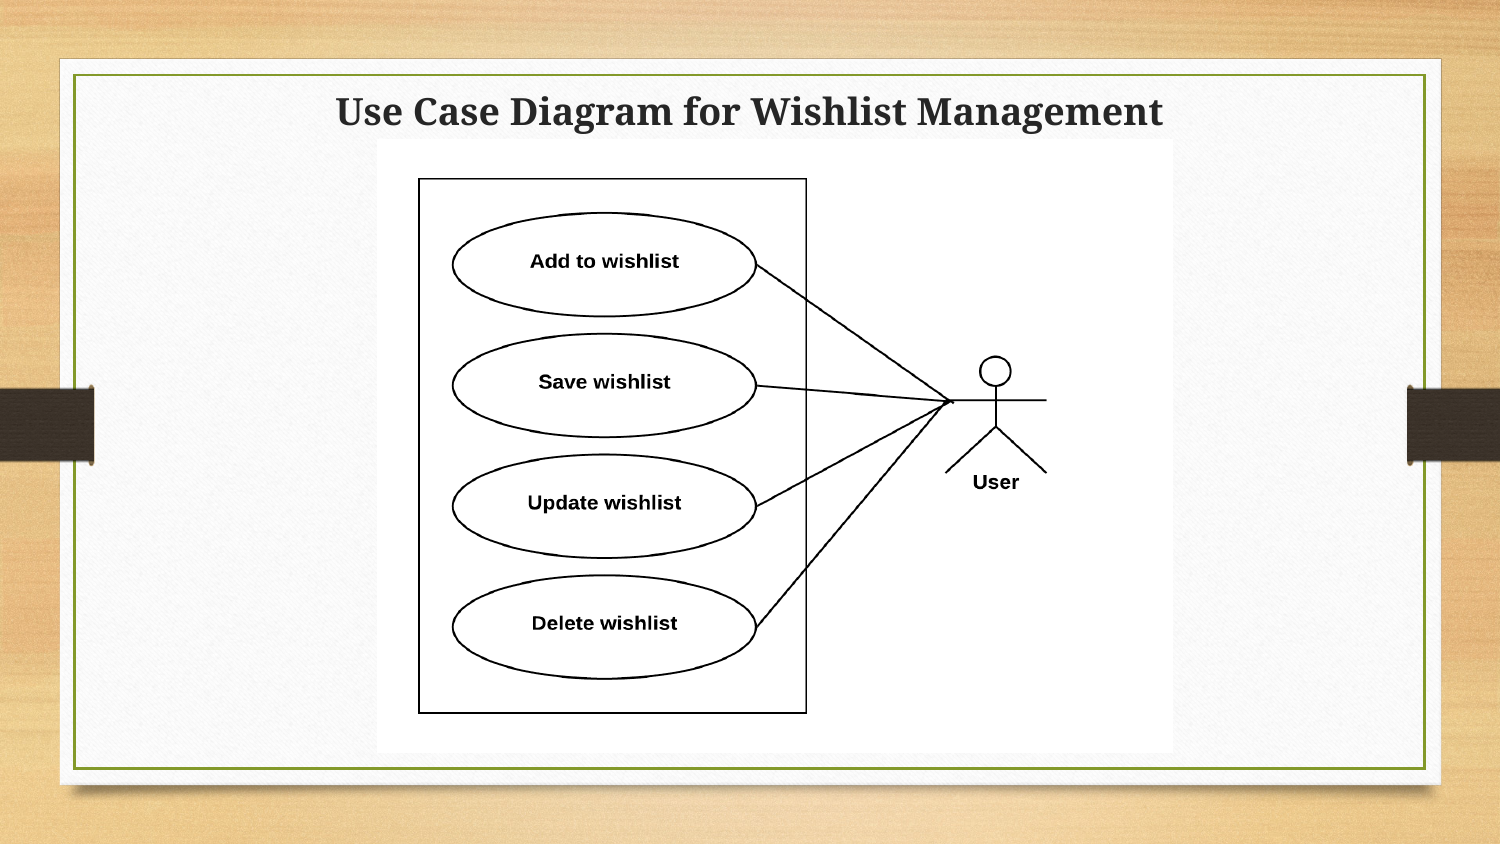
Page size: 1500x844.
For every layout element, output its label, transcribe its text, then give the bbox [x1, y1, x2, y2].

title Use Case Diagram for Wishlist Management [51, 72, 1449, 167]
picture [0, 0, 1500, 844]
